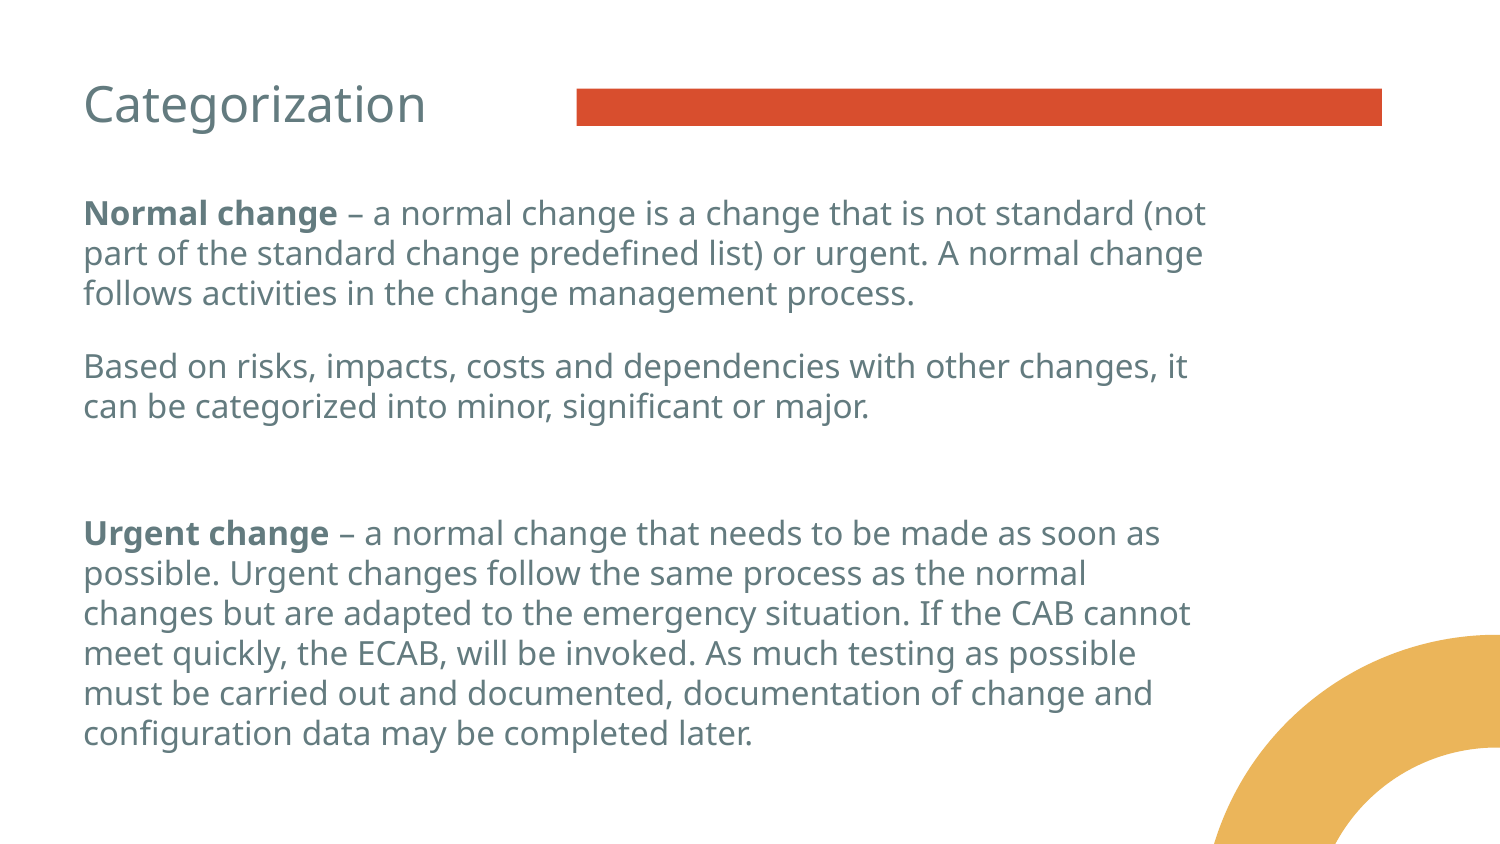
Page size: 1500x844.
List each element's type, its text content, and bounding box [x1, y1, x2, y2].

title Categorization [68, 57, 878, 152]
text_box Urgent change – a normal change that needs to be made as soon as possible. Urgent changes follow the same process as the normal changes but are adapted to the emergency situation. If the CAB cannot meet quickly, the ECAB, will be invoked. As much testing as possible must be carried out and documented, documentation of change and configuration data may be completed later. [68, 497, 1239, 818]
subtitle Normal change – a normal change is a change that is not standard (not part of the standard change predefined list) or urgent. A normal change follows activities in the change management process. Based on risks, impacts, costs and dependencies with other changes, it can be categorized into minor, significant or major. [68, 177, 1239, 497]
